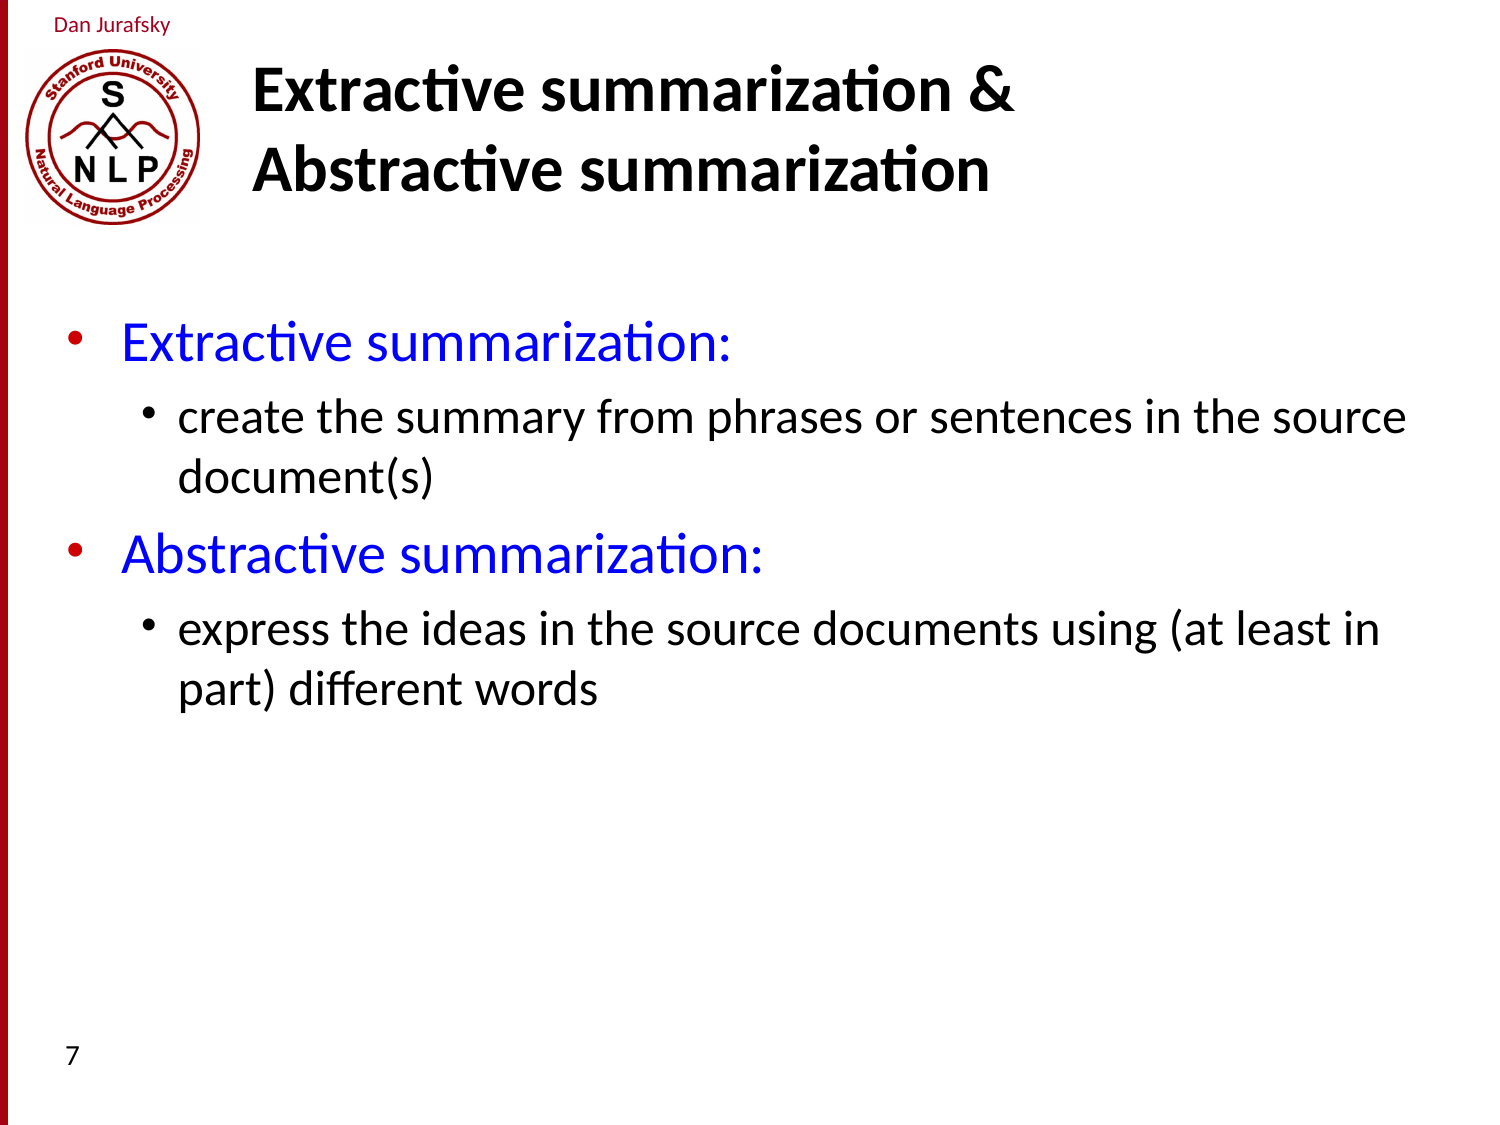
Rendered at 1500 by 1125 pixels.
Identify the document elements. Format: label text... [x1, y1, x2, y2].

slide_number 7 [49, 1028, 376, 1105]
list Extractive summarization: create the summary from phrases or sentences in the source document(s) Abstractive summarization: express the ideas in the source documents using (at least in part) different words [50, 295, 1450, 1025]
title Extractive summarization & Abstractive summarization [237, 50, 1450, 213]
picture [25, 49, 200, 225]
